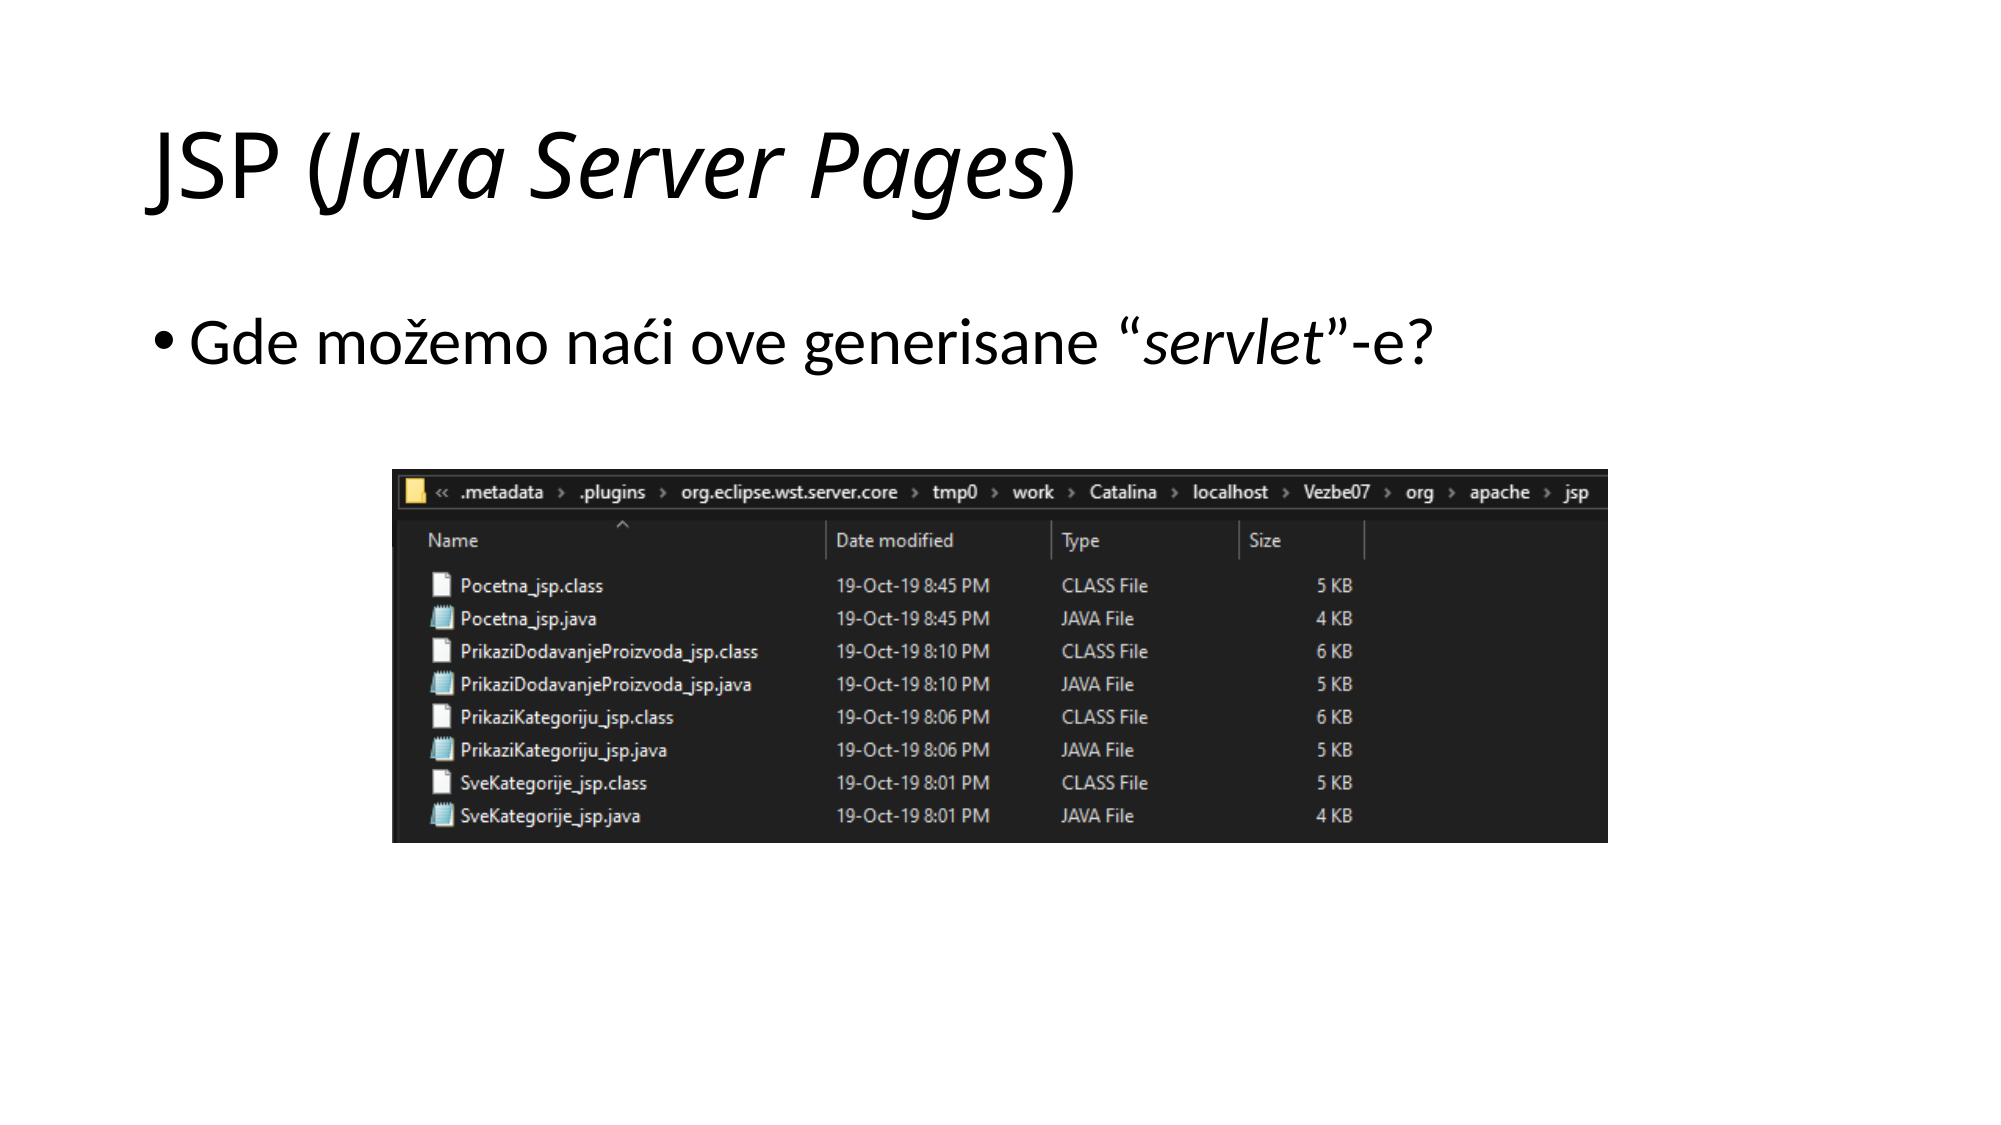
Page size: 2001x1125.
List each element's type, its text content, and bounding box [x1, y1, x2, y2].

title JSP (Java Server Pages) [137, 59, 1863, 278]
list Gde možemo naći ove generisane “servlet”-e? [137, 299, 1863, 1014]
picture [392, 469, 1608, 843]
